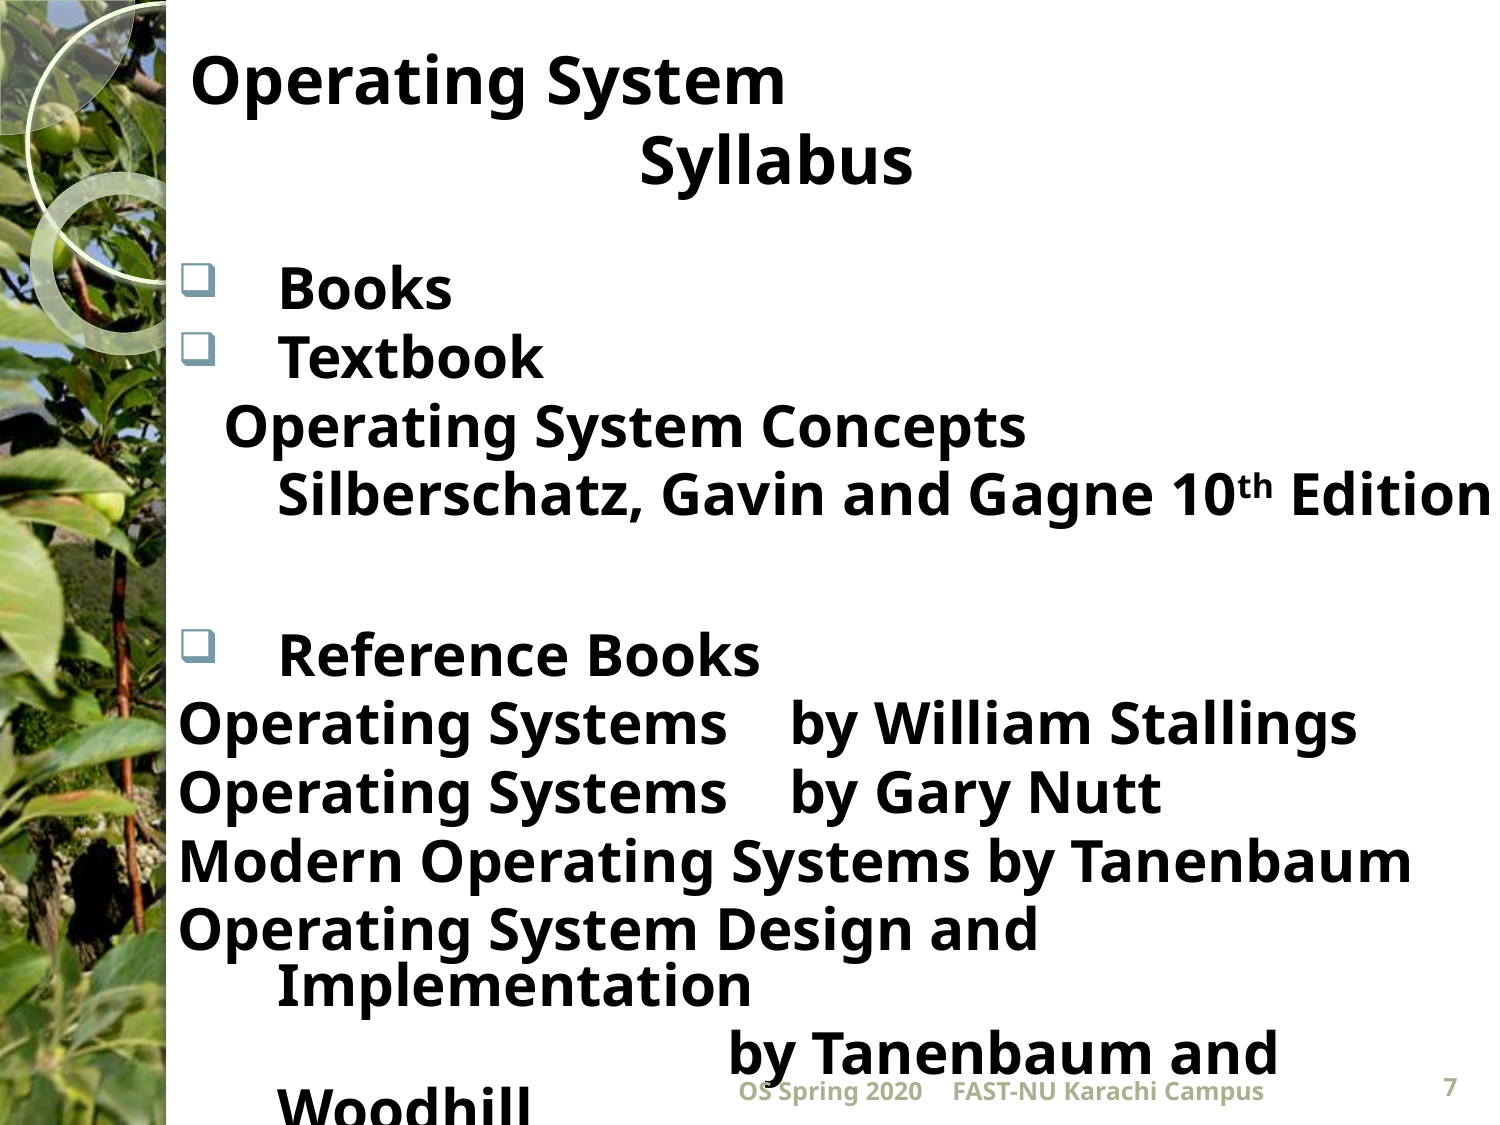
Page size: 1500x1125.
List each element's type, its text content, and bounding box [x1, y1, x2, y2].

picture [62, 195, 160, 280]
picture [53, 241, 160, 332]
slide_number 7 [1413, 1034, 1488, 1113]
slide_number OS Spring 2020 [587, 1034, 937, 1113]
picture [32, 13, 160, 207]
footer FAST-NU Karachi Campus [937, 1034, 1413, 1113]
list Books Textbook Operating System Concepts Silberschatz, Gavin and Gagne 10th Edition Reference Books Operating Systems by William Stallings Operating Systems by Gary Nutt Modern Operating Systems by Tanenbaum Operating System Design and Implementation by Tanenbaum and Woodhill [162, 257, 1500, 1038]
picture [0, 134, 166, 1125]
title Operating System Syllabus [174, 37, 1413, 198]
picture [136, 0, 166, 4]
